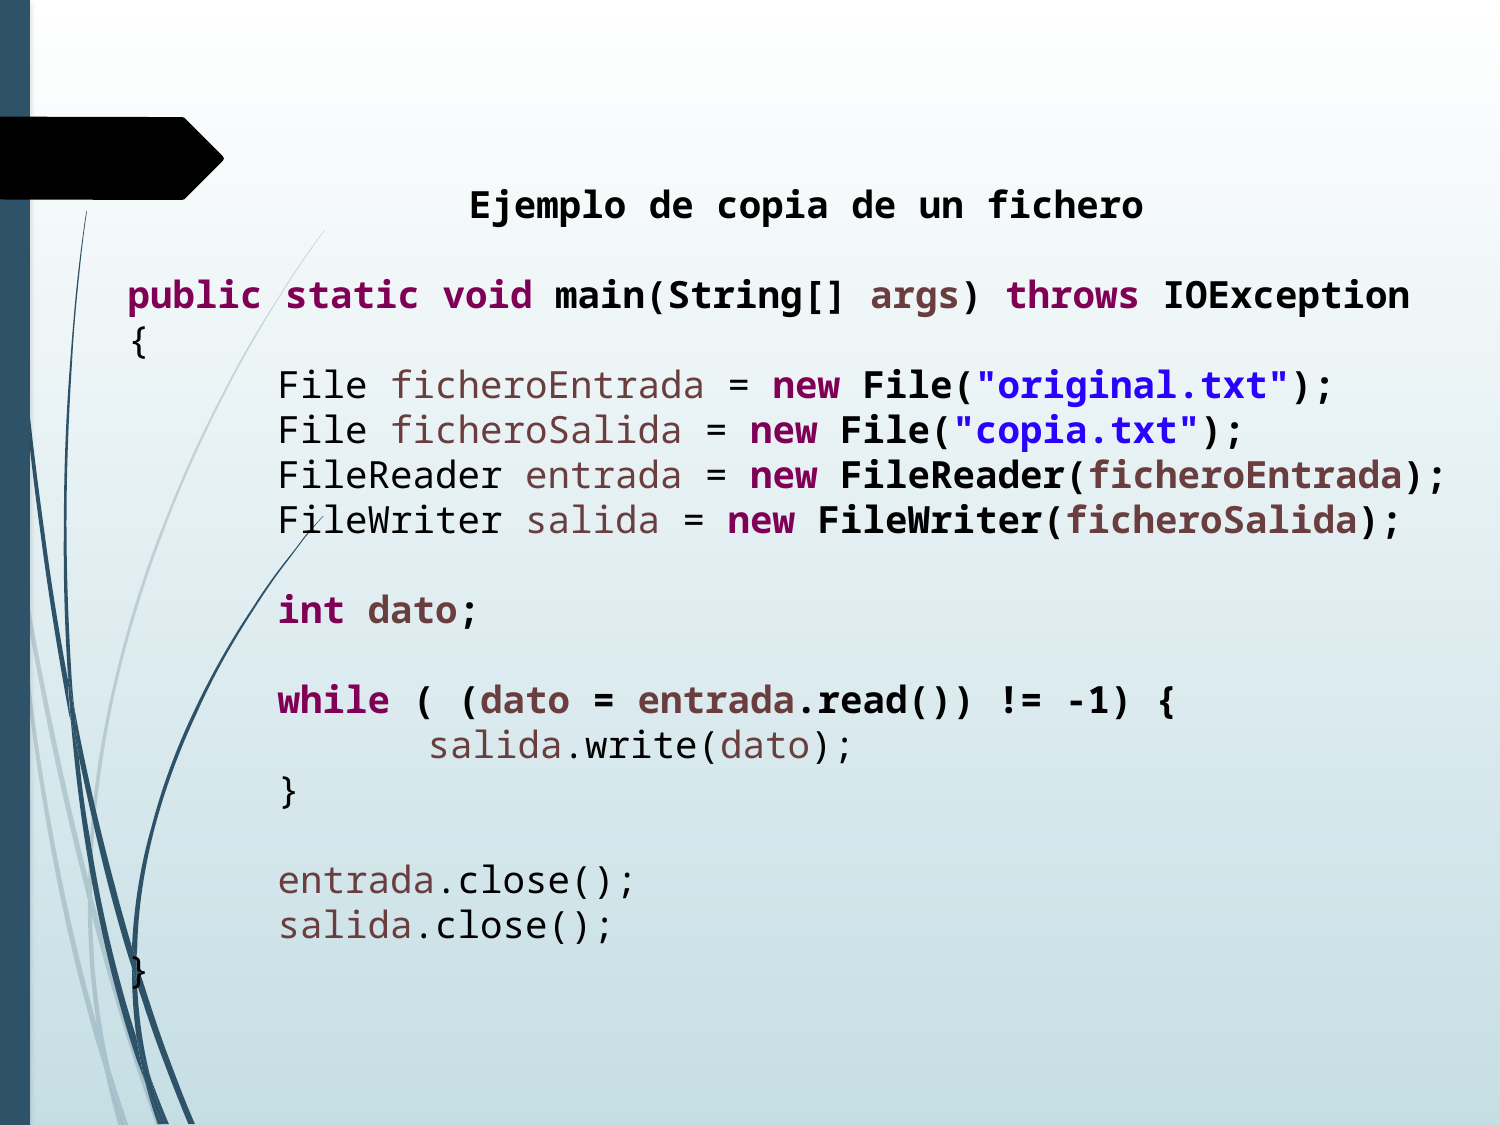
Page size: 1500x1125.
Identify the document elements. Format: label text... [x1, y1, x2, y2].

text_box Ejemplo de copia de un fichero public static void main(String[] args) throws IOException { File ficheroEntrada = new File("original.txt"); File ficheroSalida = new File("copia.txt"); FileReader entrada = new FileReader(ficheroEntrada); FileWriter salida = new FileWriter(ficheroSalida); int dato; while ( (dato = entrada.read()) != -1) { salida.write(dato); } entrada.close(); salida.close(); } [112, 173, 1500, 999]
